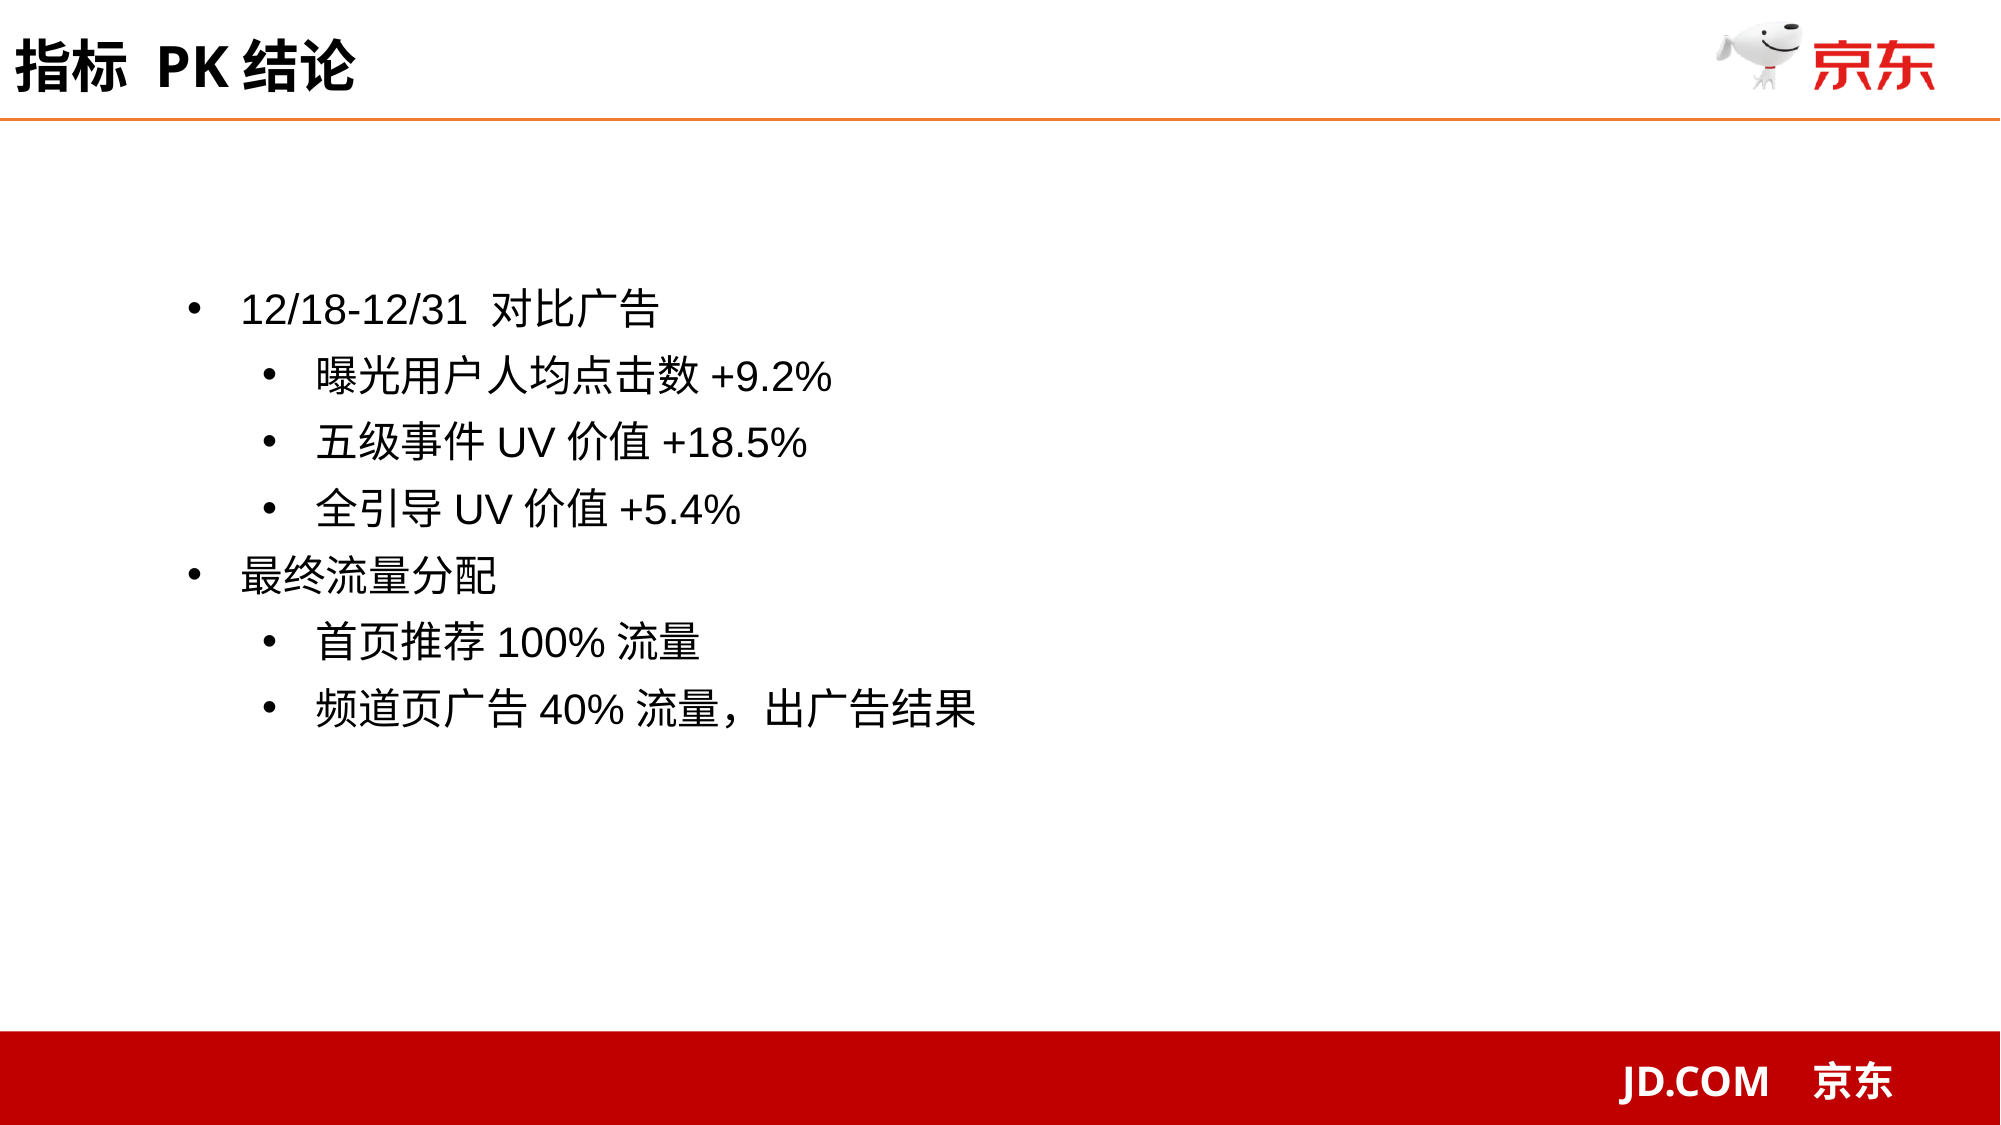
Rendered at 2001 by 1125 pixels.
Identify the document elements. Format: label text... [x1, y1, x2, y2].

text_box 指标 PK结论 [0, 22, 762, 106]
text_box 12/18-12/31 对比广告 曝光用户人均点击数+9.2% 五级事件UV价值+18.5% 全引导UV价值+5.4% 最终流量分配 首页推荐100%流量 频道页广告40%流量，出广告结果 [95, 259, 1074, 740]
picture [1690, 0, 1955, 111]
